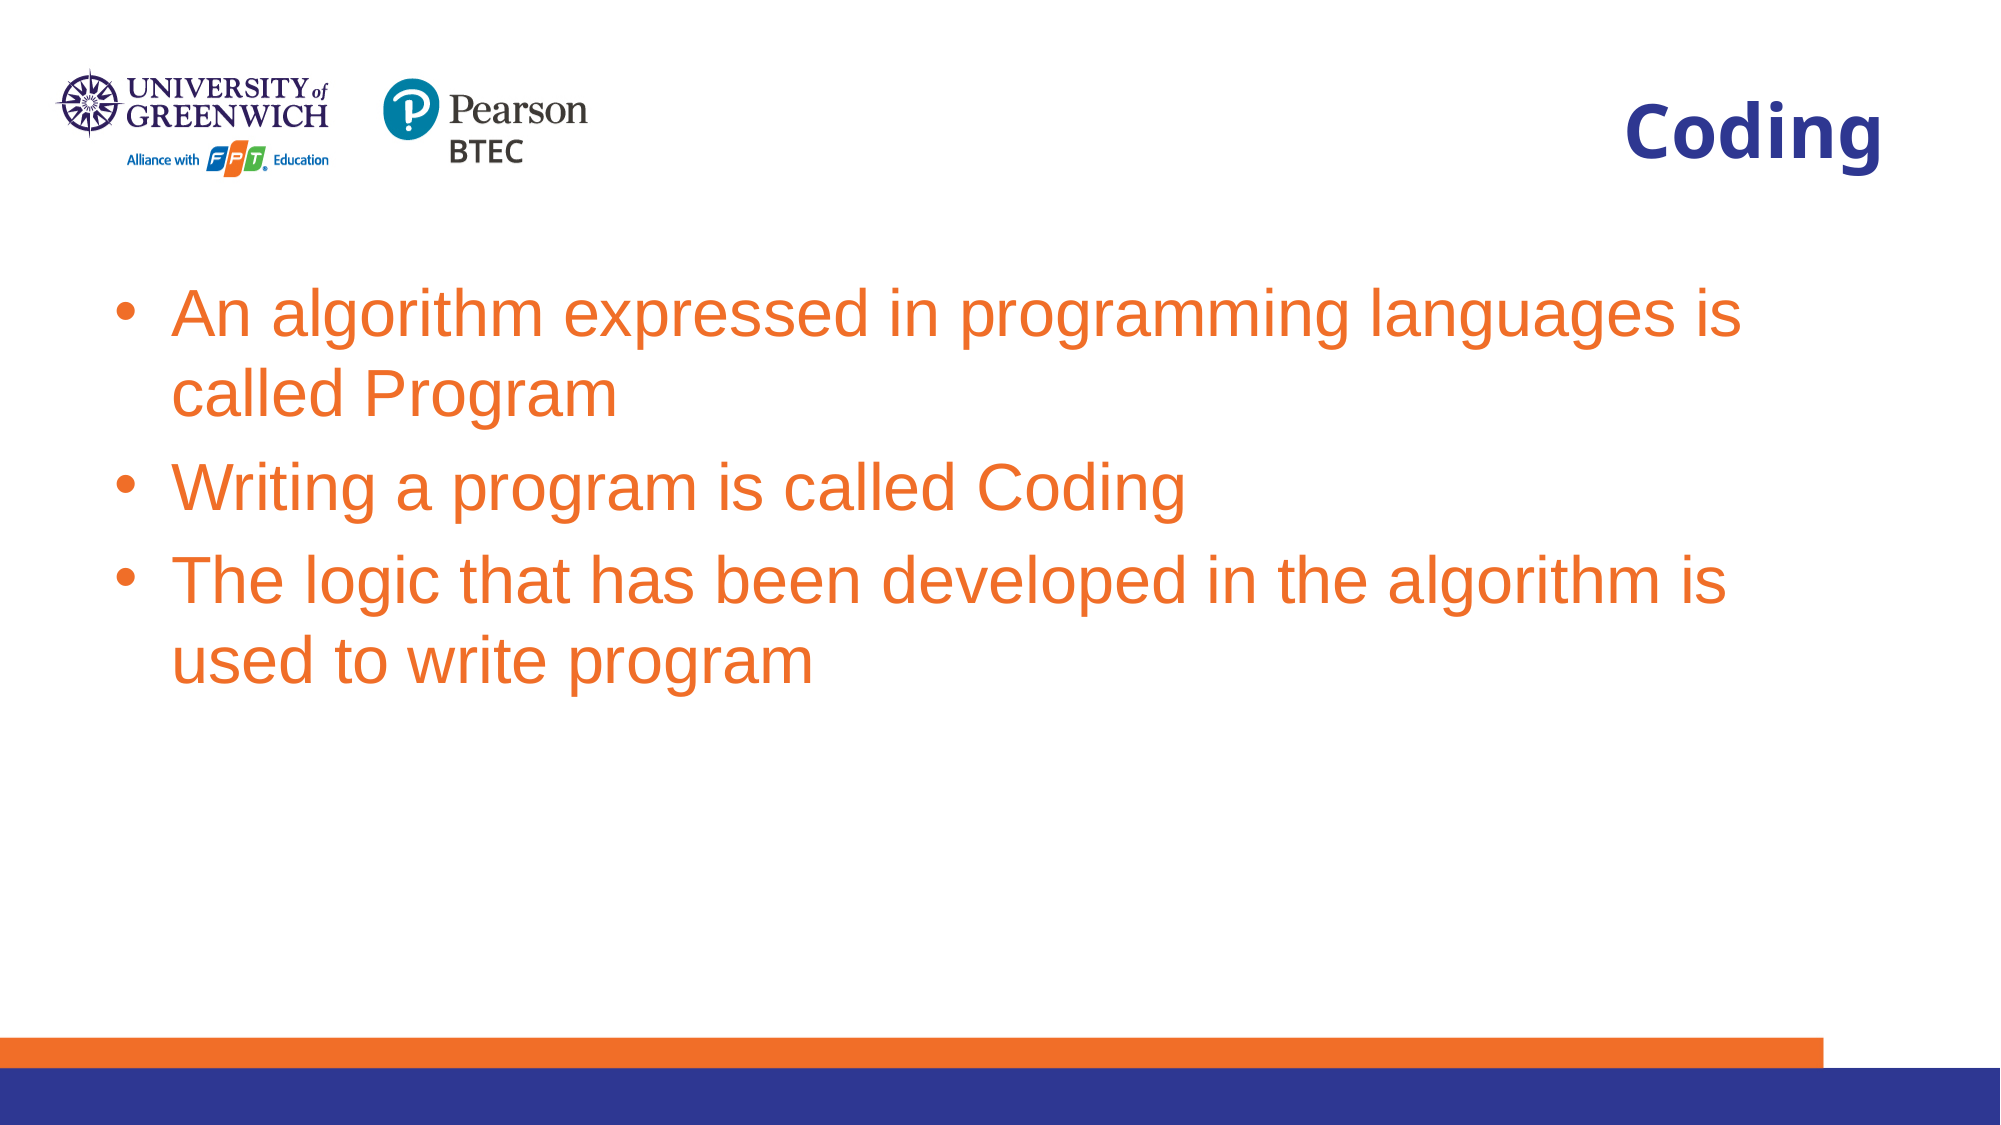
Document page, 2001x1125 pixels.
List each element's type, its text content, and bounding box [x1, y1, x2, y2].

title Coding [894, 76, 1900, 209]
picture [0, 0, 2000, 1125]
list An algorithm expressed in programming languages is called Program Writing a program is called Coding The logic that has been developed in the algorithm is used to write program [99, 262, 1900, 1005]
